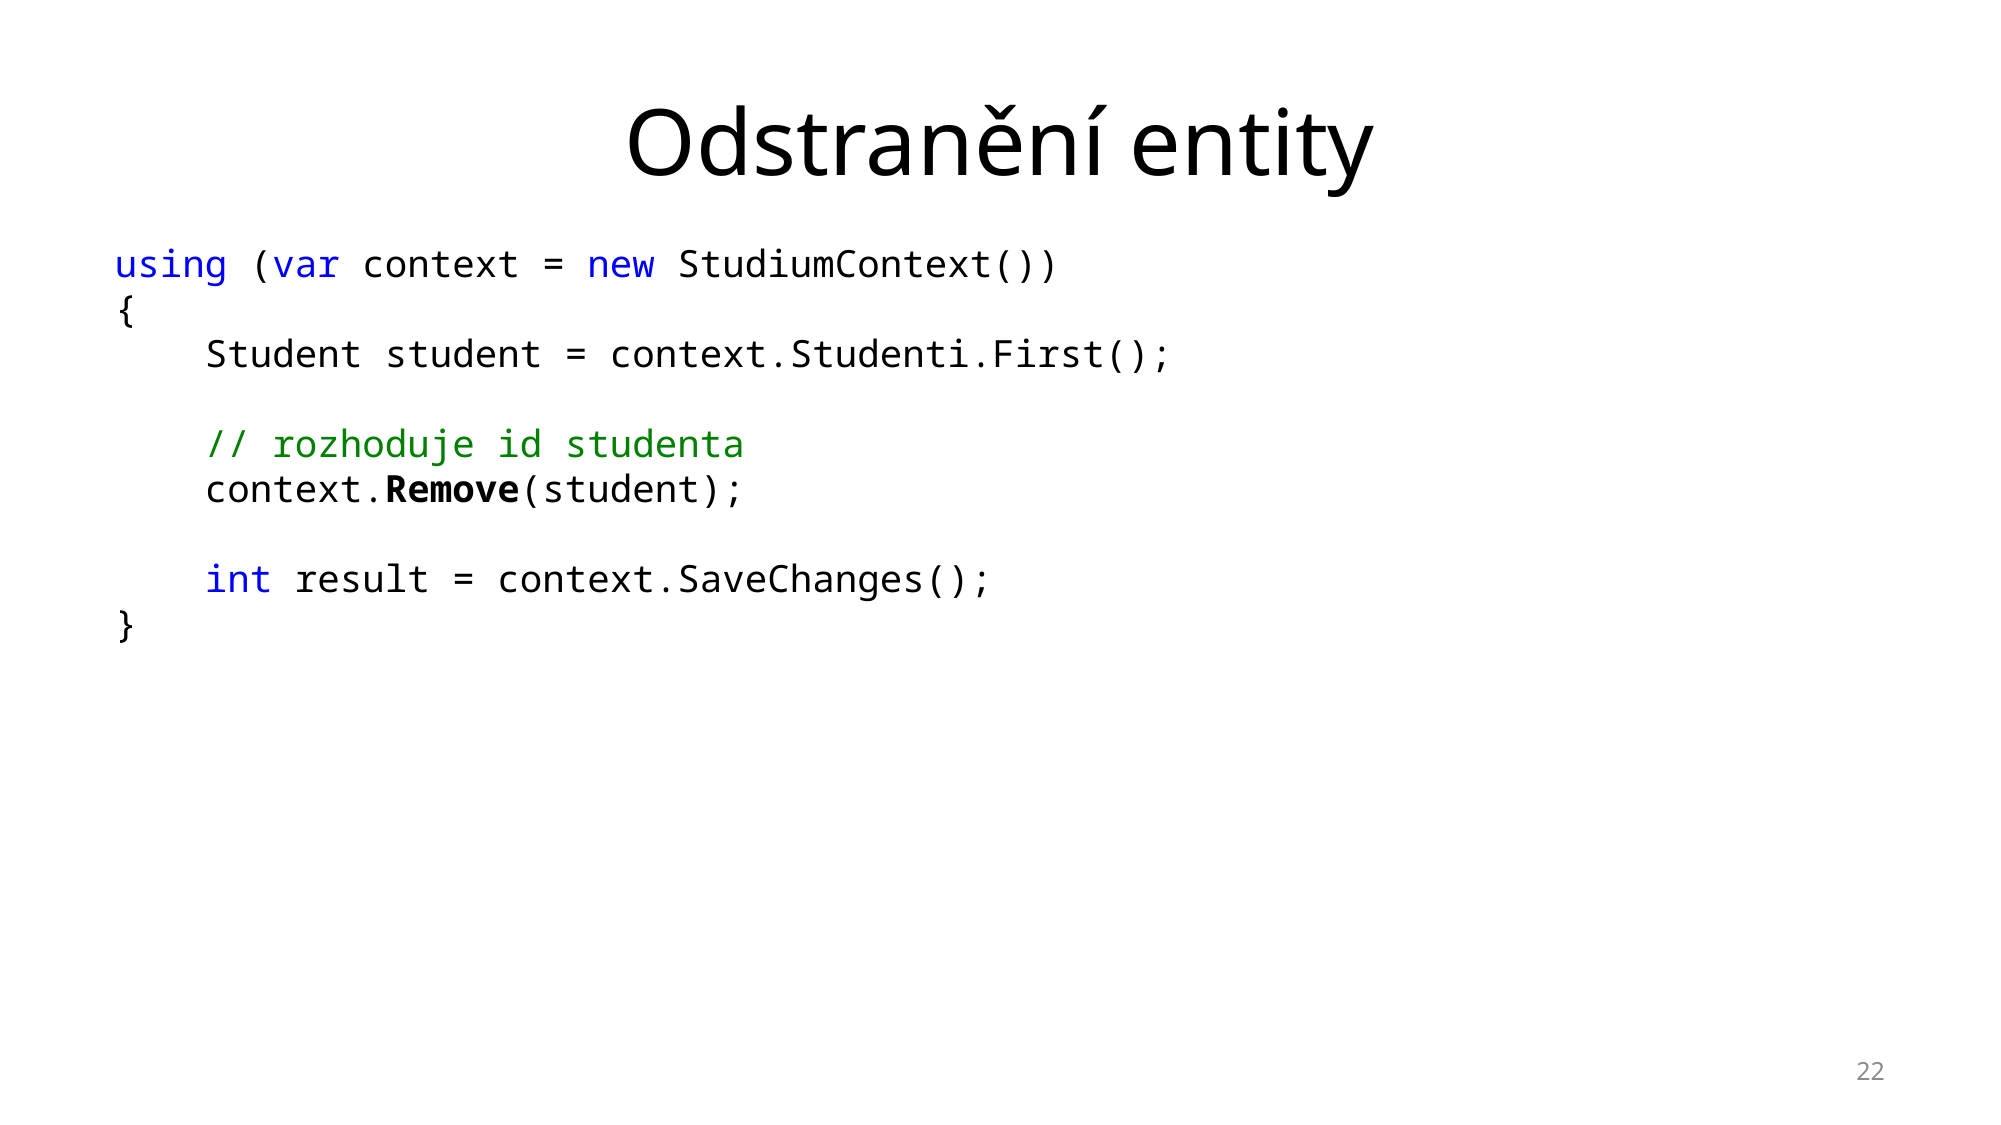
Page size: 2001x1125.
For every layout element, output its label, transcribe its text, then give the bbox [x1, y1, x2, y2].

slide_number 22 [1433, 1042, 1900, 1103]
text_box using (var context = new StudiumContext()) { Student student = context.Studenti.First(); // rozhoduje id studenta context.Remove(student); int result = context.SaveChanges(); } [99, 232, 1815, 653]
title Odstranění entity [99, 45, 1900, 233]
